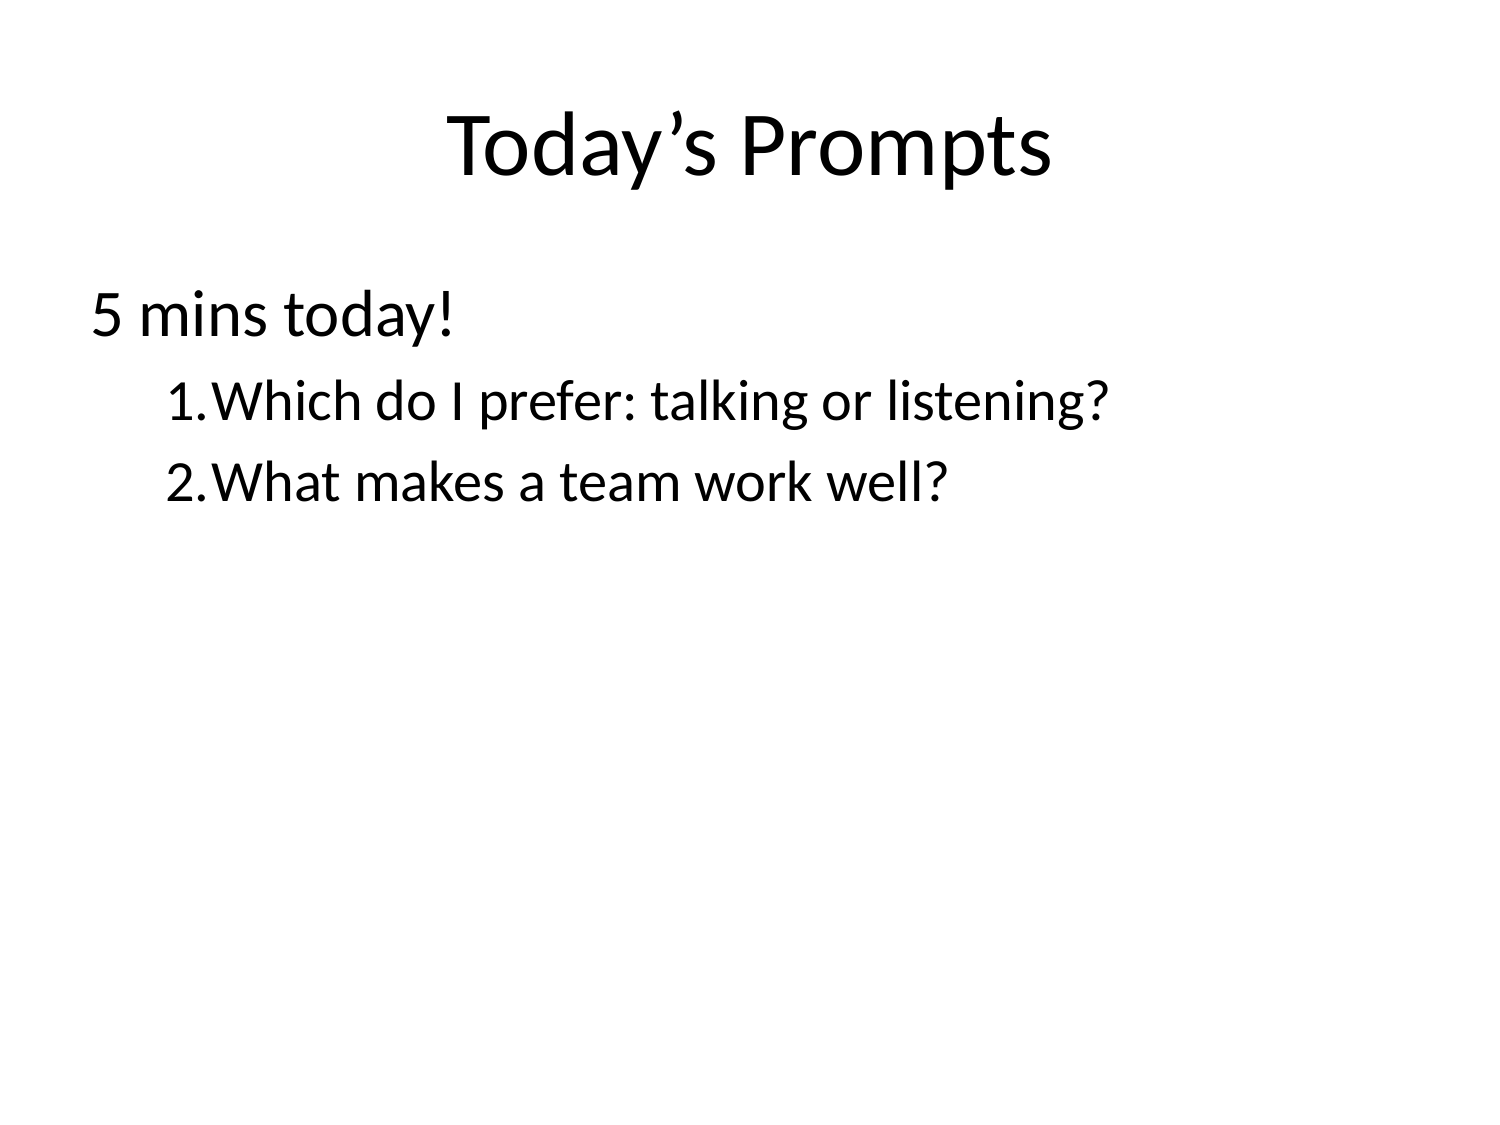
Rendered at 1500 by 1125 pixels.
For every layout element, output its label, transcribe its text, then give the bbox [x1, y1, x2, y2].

list 5 mins today! Which do I prefer: talking or listening? What makes a team work well? [75, 262, 1425, 1005]
title Today’s Prompts [75, 45, 1425, 233]
